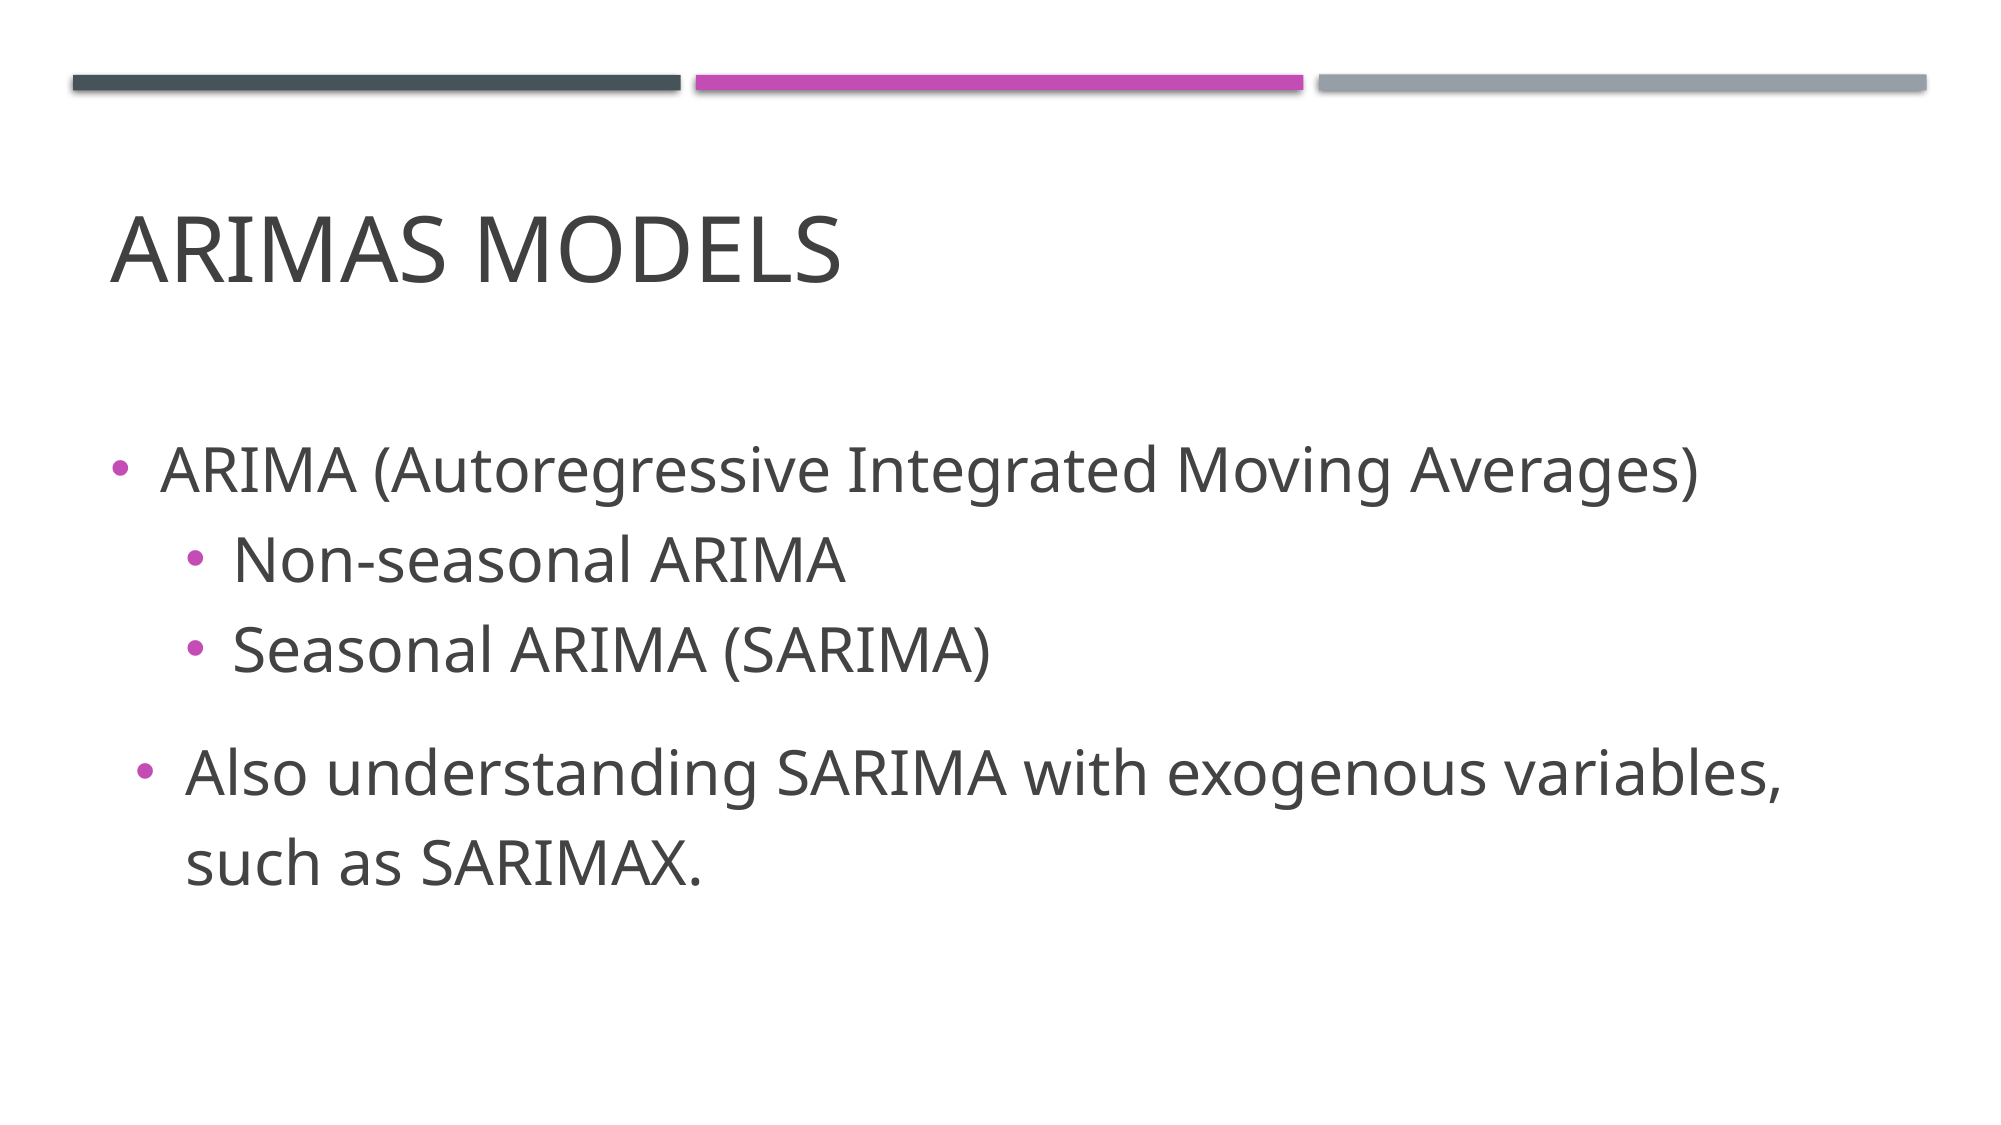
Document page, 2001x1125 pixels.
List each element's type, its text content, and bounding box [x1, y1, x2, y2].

list ARIMA (Autoregressive Integrated Moving Averages) Non-seasonal ARIMA Seasonal ARIMA (SARIMA) Also understanding SARIMA with exogenous variables, such as SARIMAX. [95, 383, 1905, 981]
title Arimas models [95, 115, 1905, 311]
